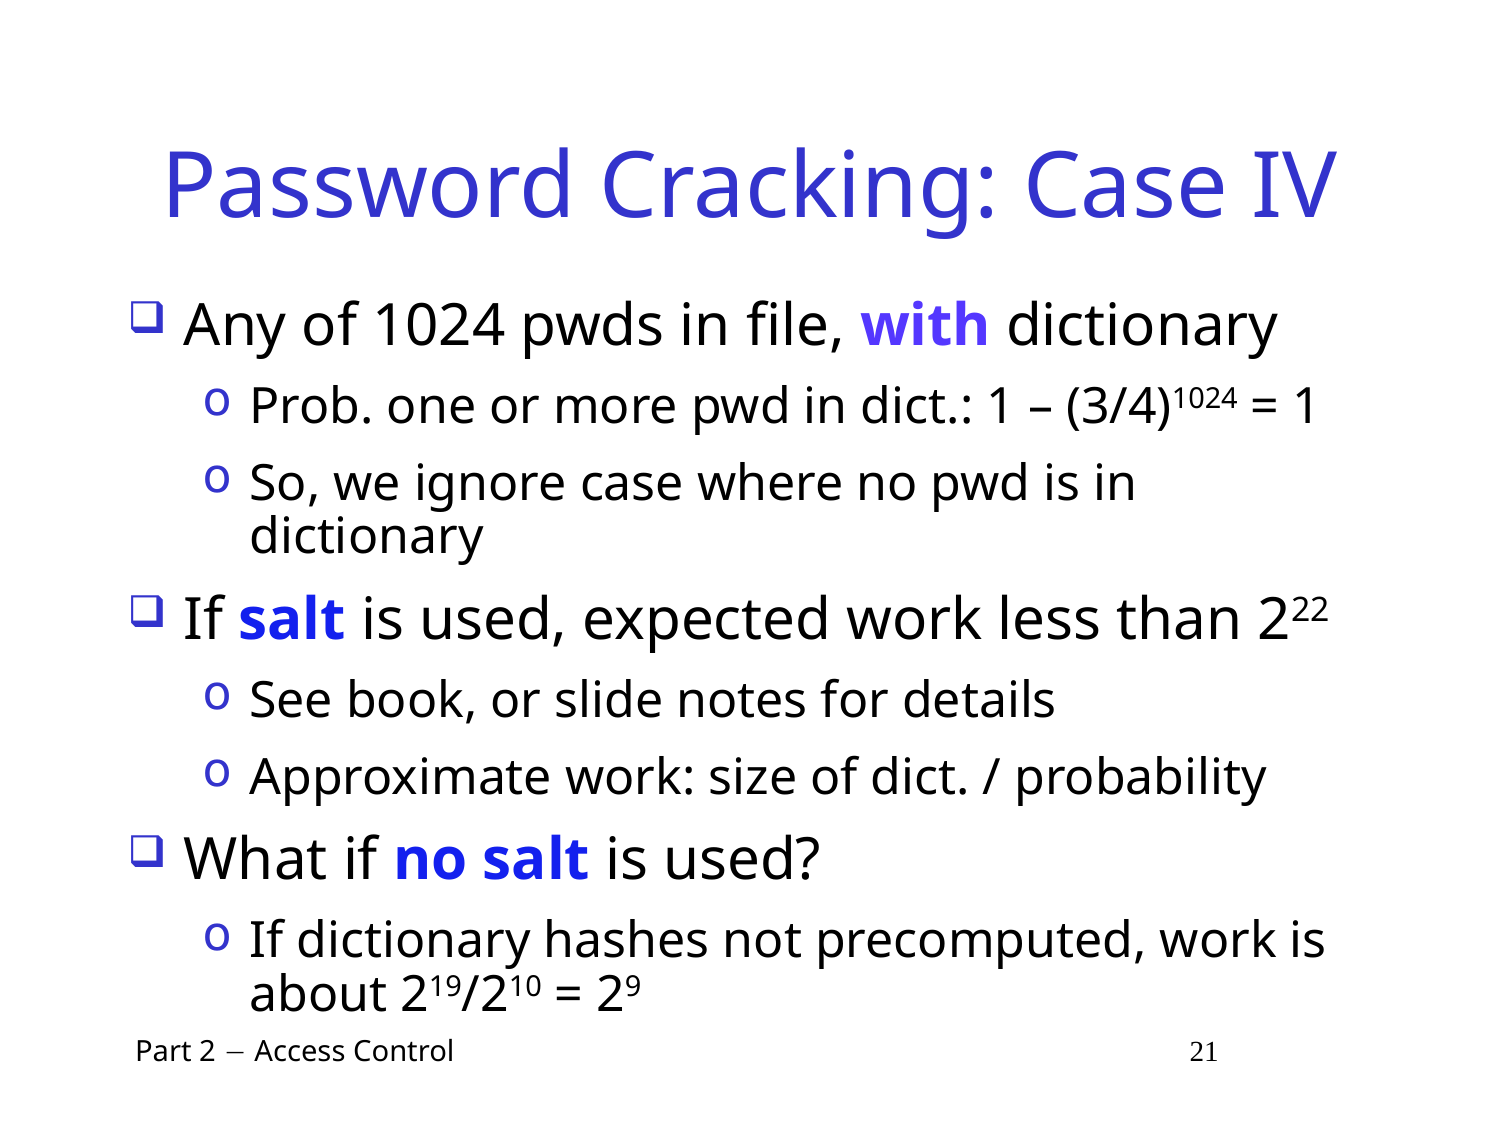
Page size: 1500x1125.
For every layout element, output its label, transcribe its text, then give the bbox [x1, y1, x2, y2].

footer Part 2  Access Control 21 [112, 1024, 1401, 1101]
title Password Cracking: Case IV [112, 87, 1388, 276]
list Any of 1024 pwds in file, with dictionary Prob. one or more pwd in dict.: 1 – (3/4)1024 = 1 So, we ignore case where no pwd is in dictionary If salt is used, expected work less than 222 See book, or slide notes for details Approximate work: size of dict. / probability What if no salt is used? If dictionary hashes not precomputed, work is about 219/210 = 29 [112, 287, 1401, 976]
